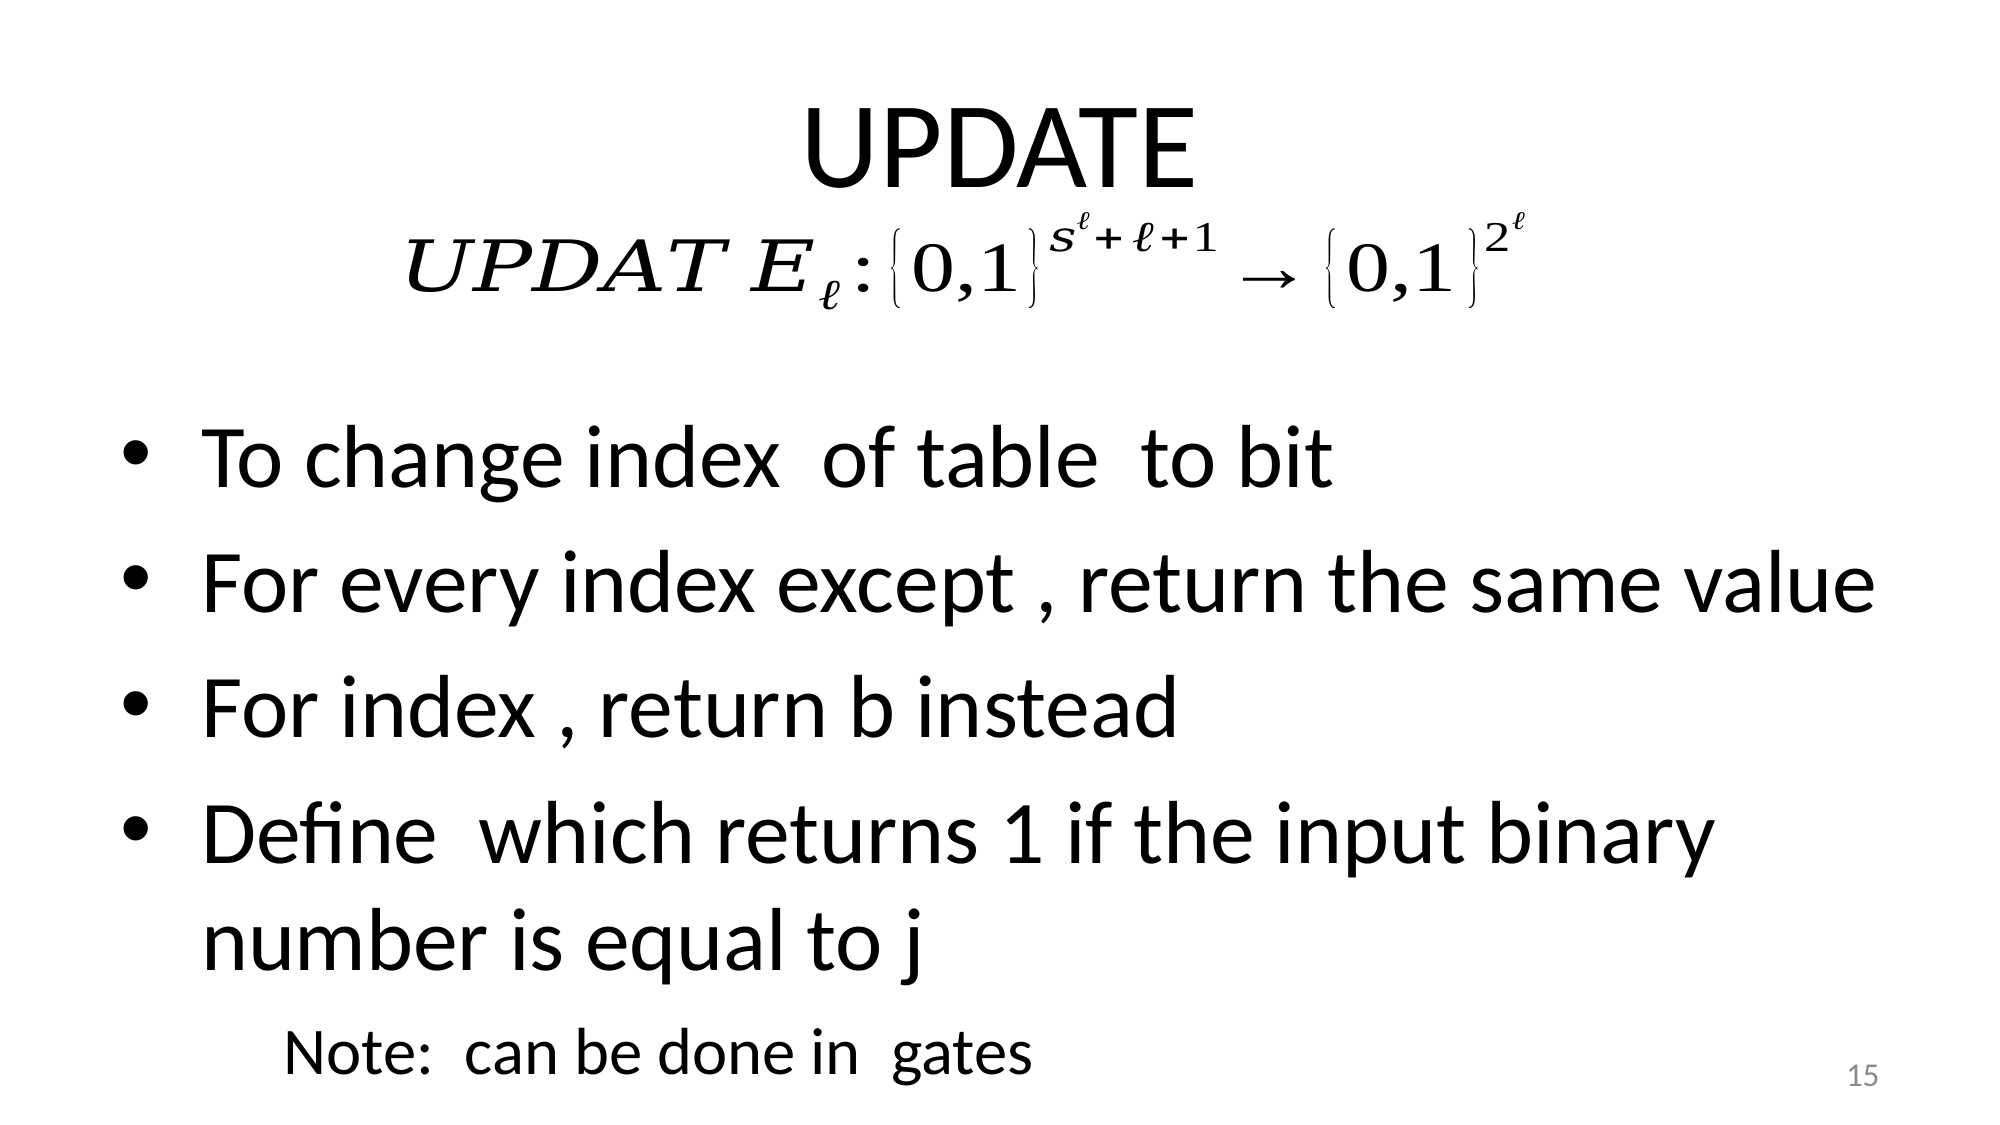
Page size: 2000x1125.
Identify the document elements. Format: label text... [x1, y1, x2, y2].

slide_number 15 [1432, 1042, 1900, 1103]
title UPDATE [99, 45, 1900, 233]
